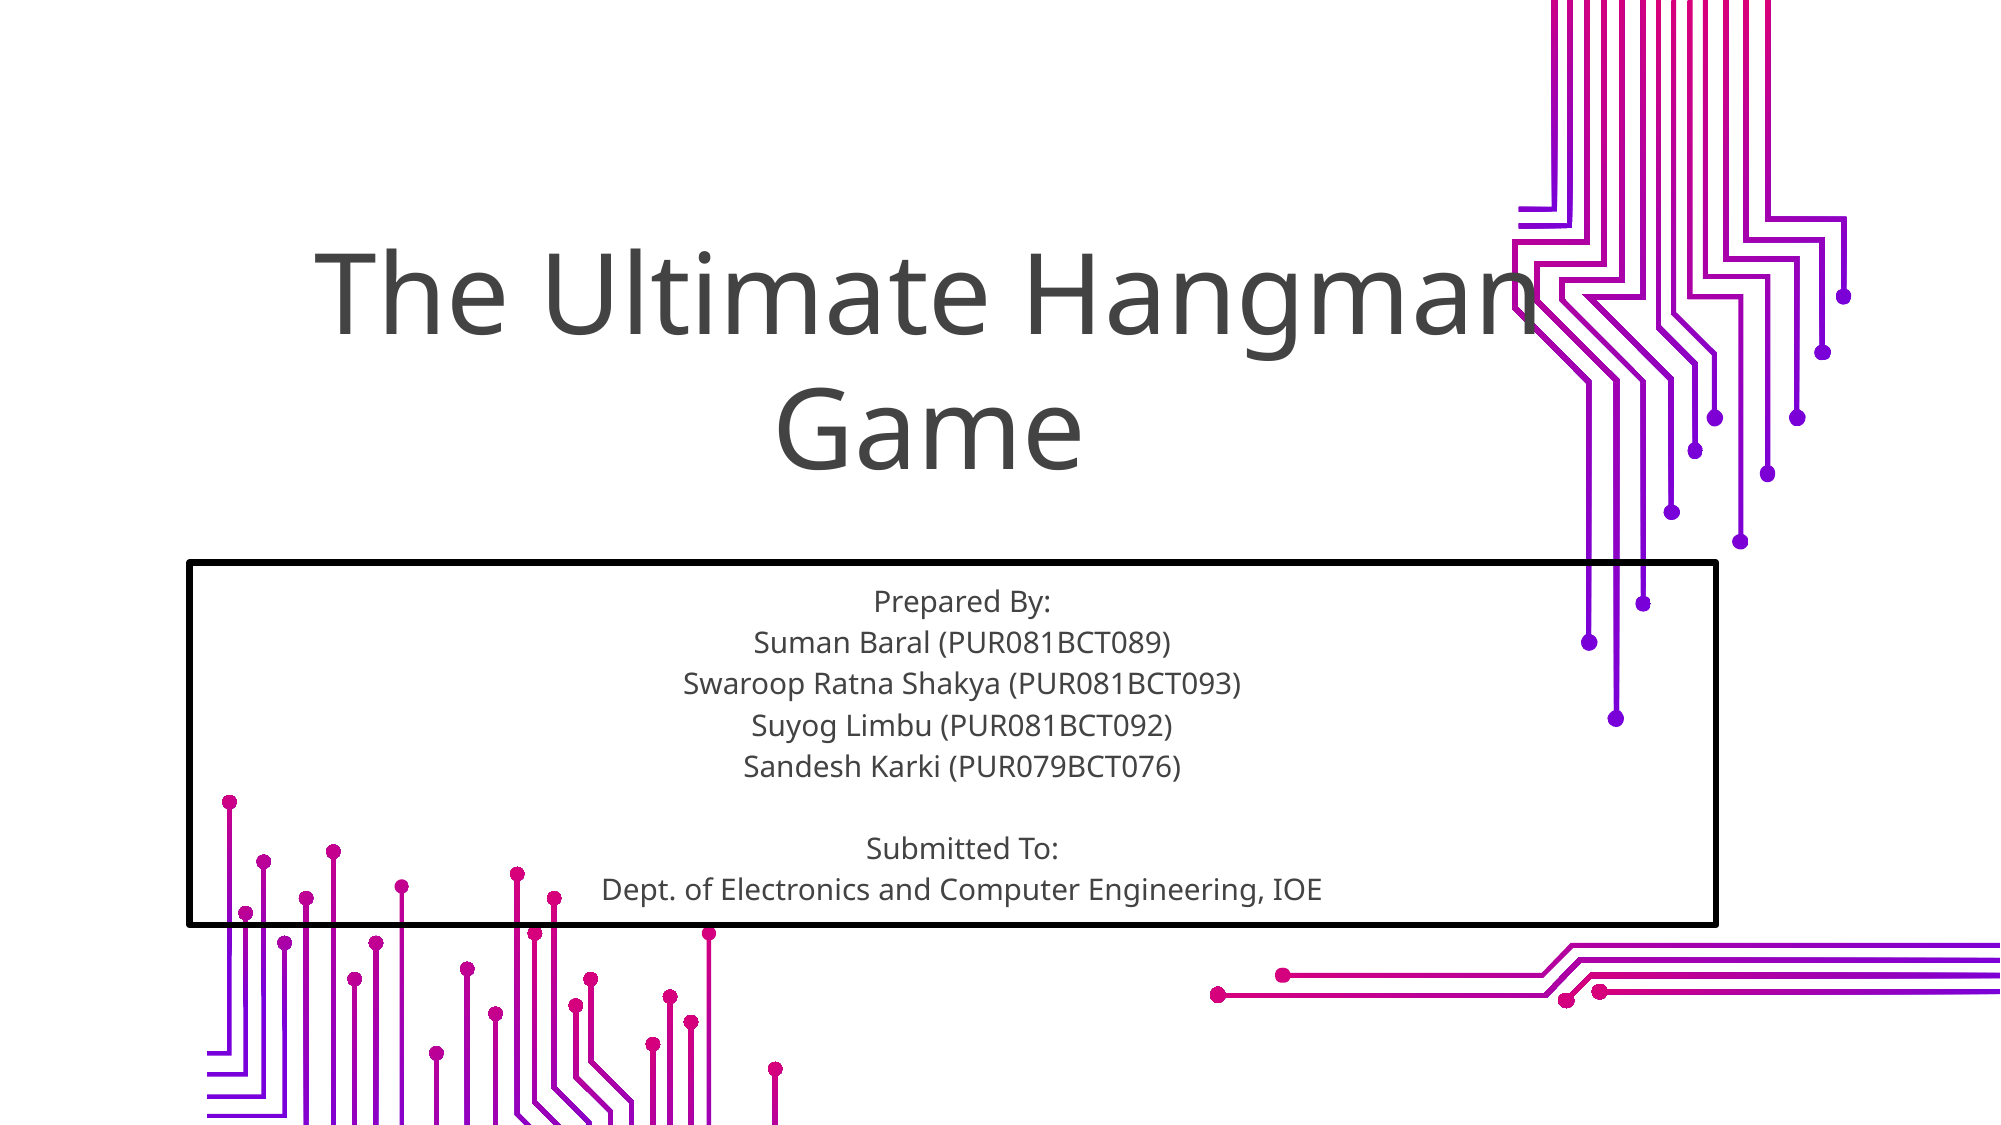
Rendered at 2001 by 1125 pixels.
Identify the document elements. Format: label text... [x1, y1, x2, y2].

subtitle Prepared By: Suman Baral (PUR081BCT089) Swaroop Ratna Shakya (PUR081BCT093) Suyog Limbu (PUR081BCT092) Sandesh Karki (PUR079BCT076) Submitted To: Dept. of Electronics and Computer Engineering, IOE [186, 559, 1719, 928]
title The Ultimate Hangman Game [205, 164, 1654, 550]
